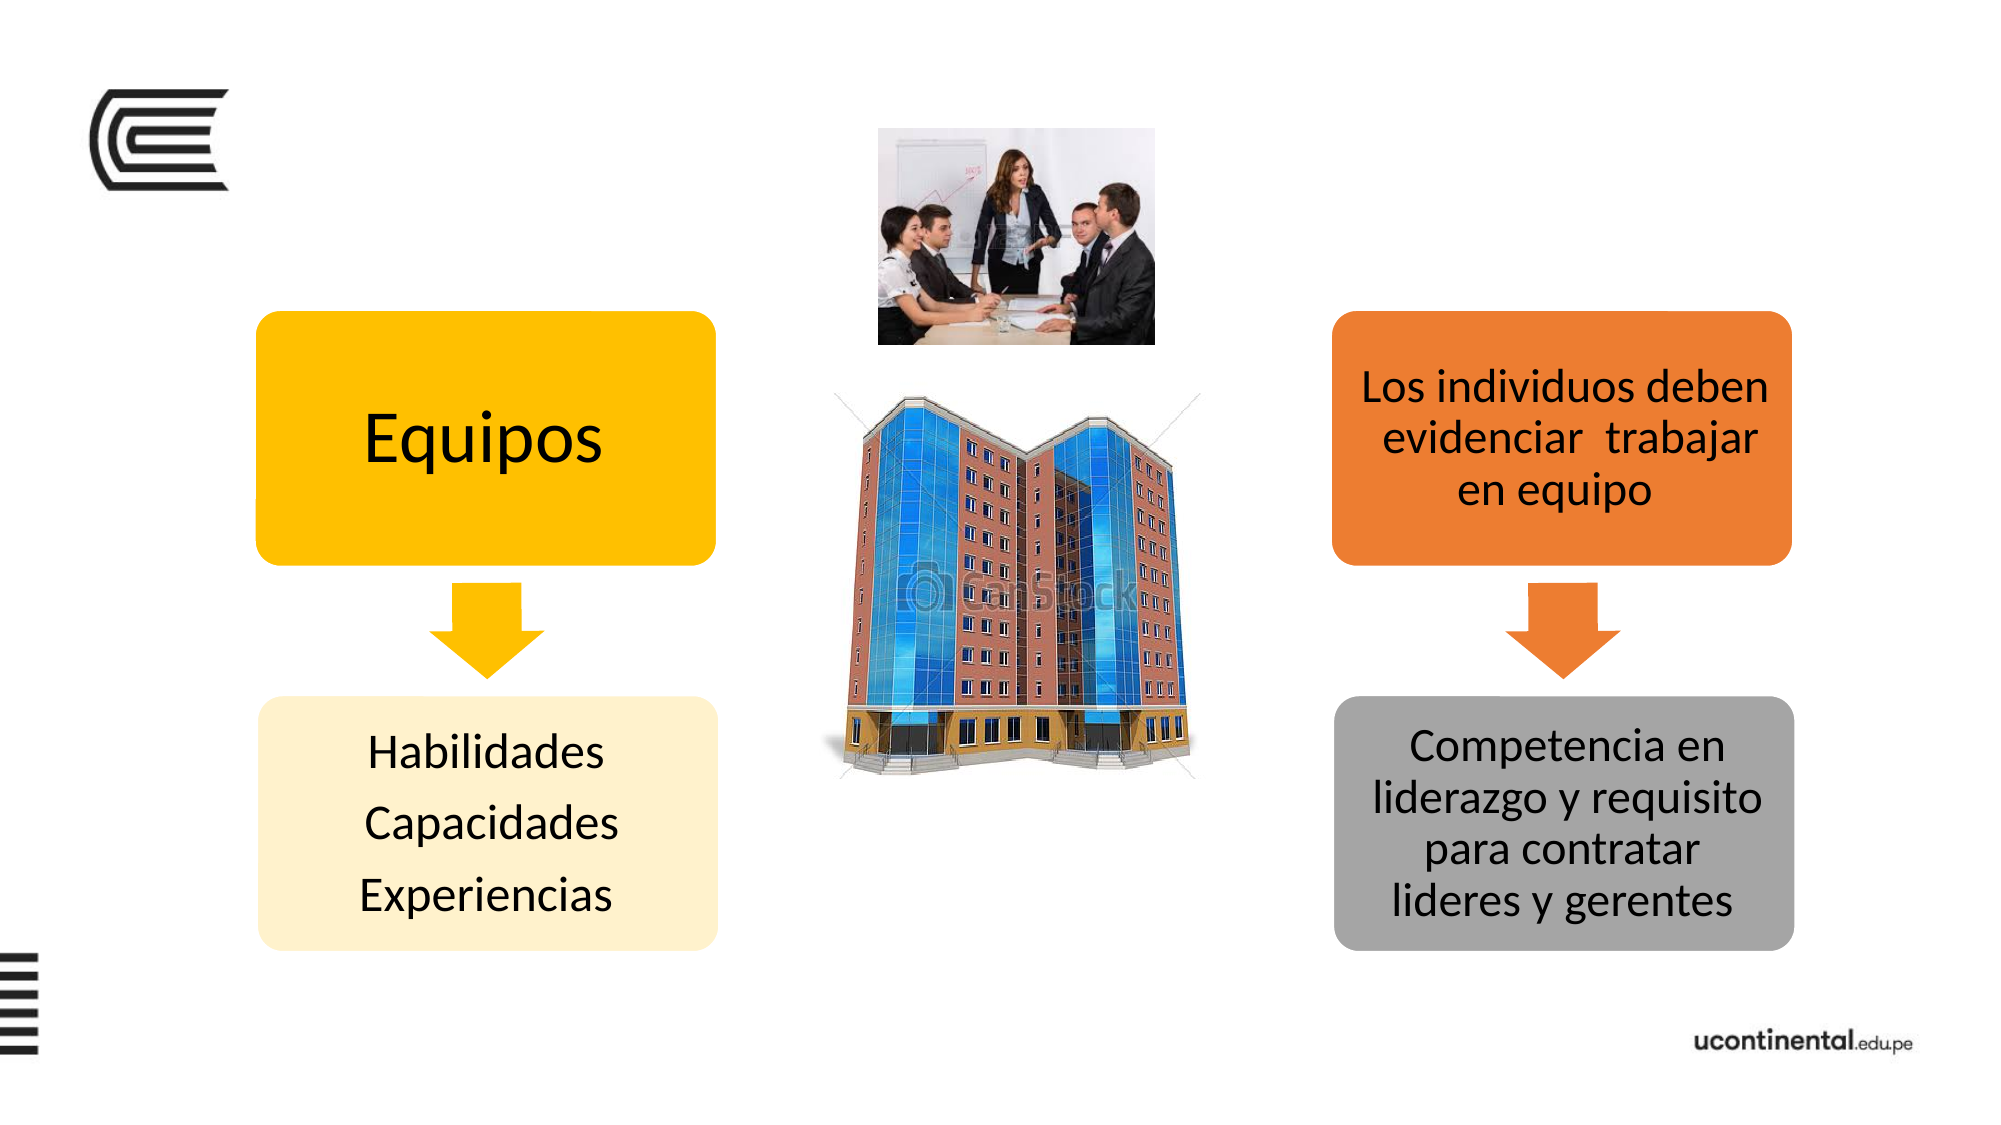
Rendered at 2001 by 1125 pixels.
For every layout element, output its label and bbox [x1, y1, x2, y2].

text_box [1295, 310, 1834, 953]
picture [0, 0, 2001, 1125]
text_box [218, 310, 758, 953]
